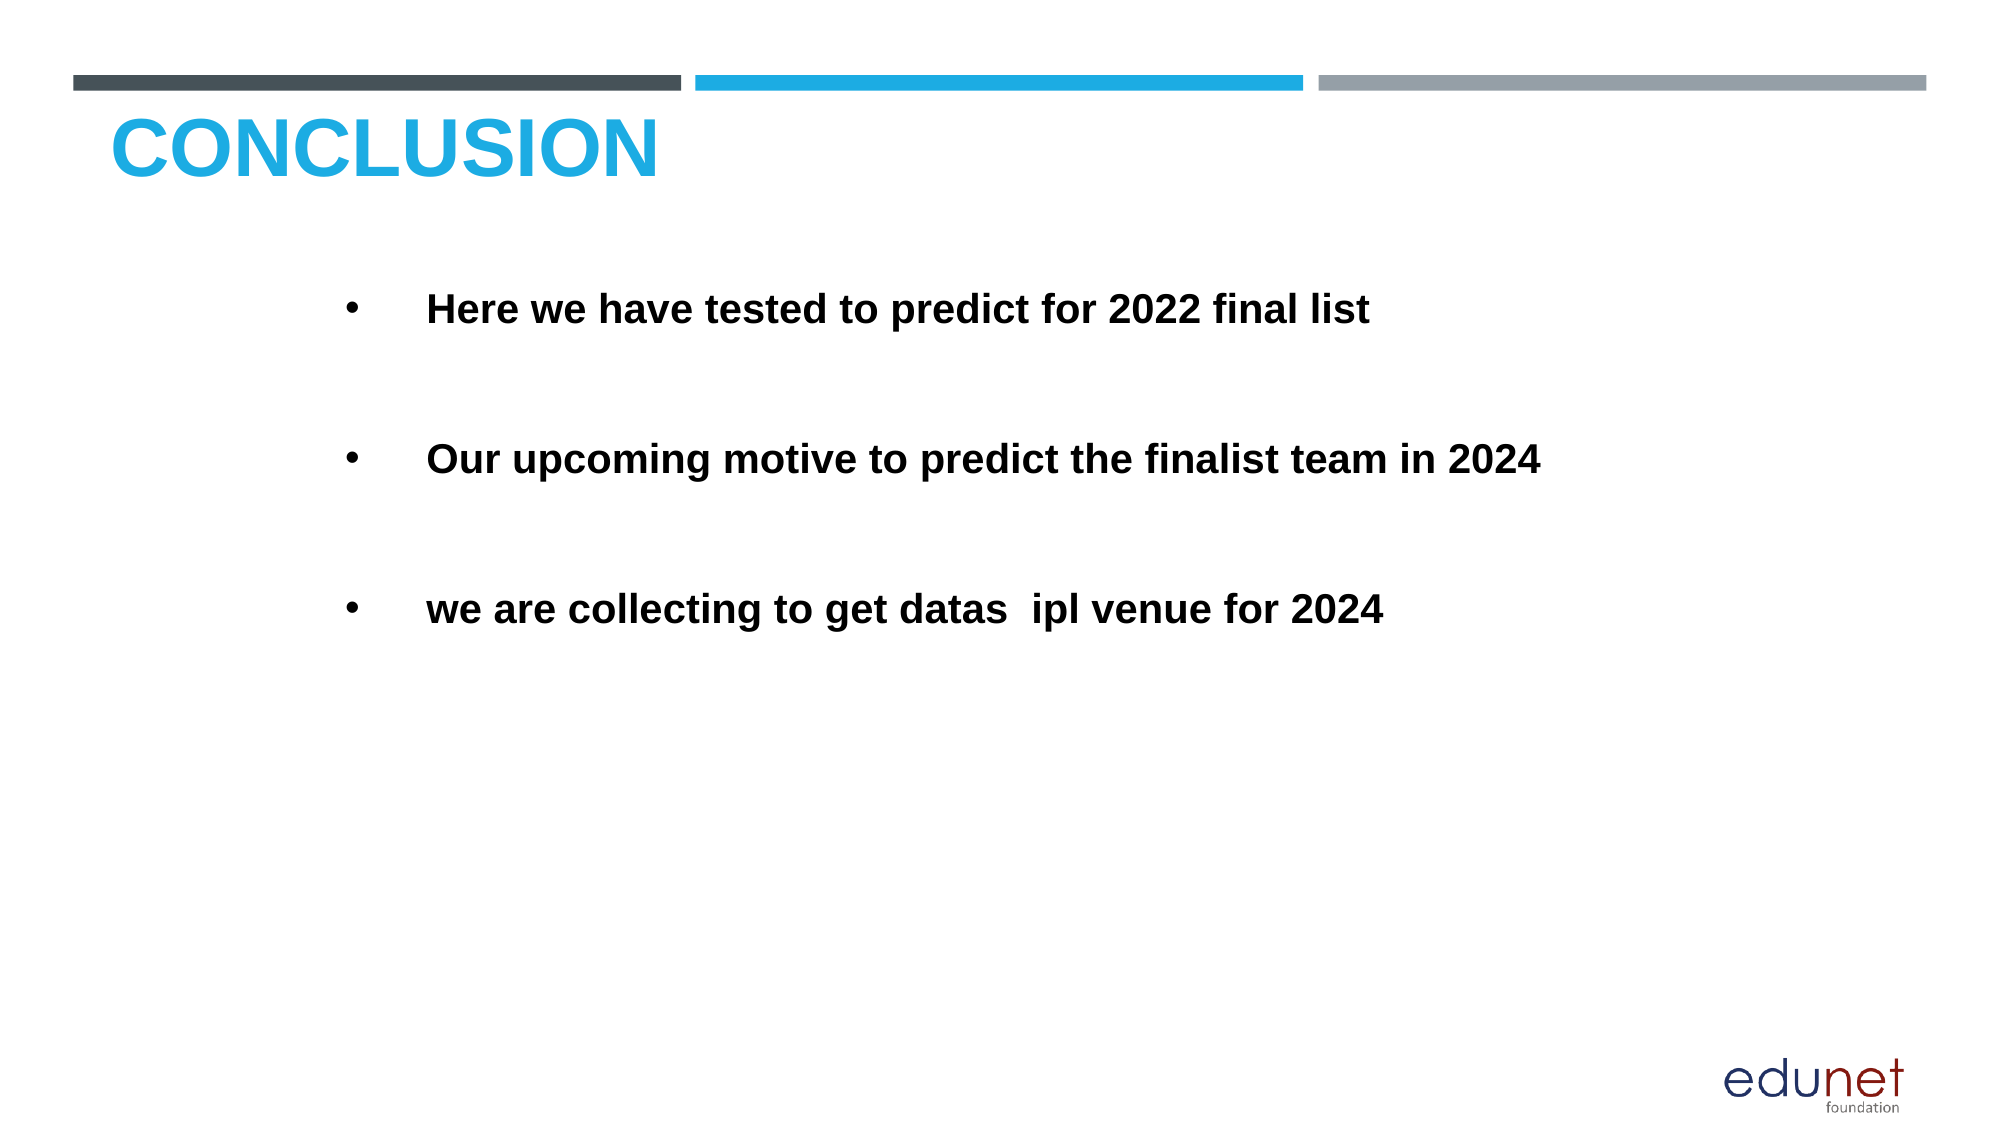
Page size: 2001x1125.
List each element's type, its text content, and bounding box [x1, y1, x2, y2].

picture [1724, 1057, 1904, 1113]
text_box Here we have tested to predict for 2022 final list Our upcoming motive to predict the finalist team in 2024 we are collecting to get datas ipl venue for 2024 [248, 249, 1557, 640]
title CONCLUSION [100, 81, 1900, 282]
